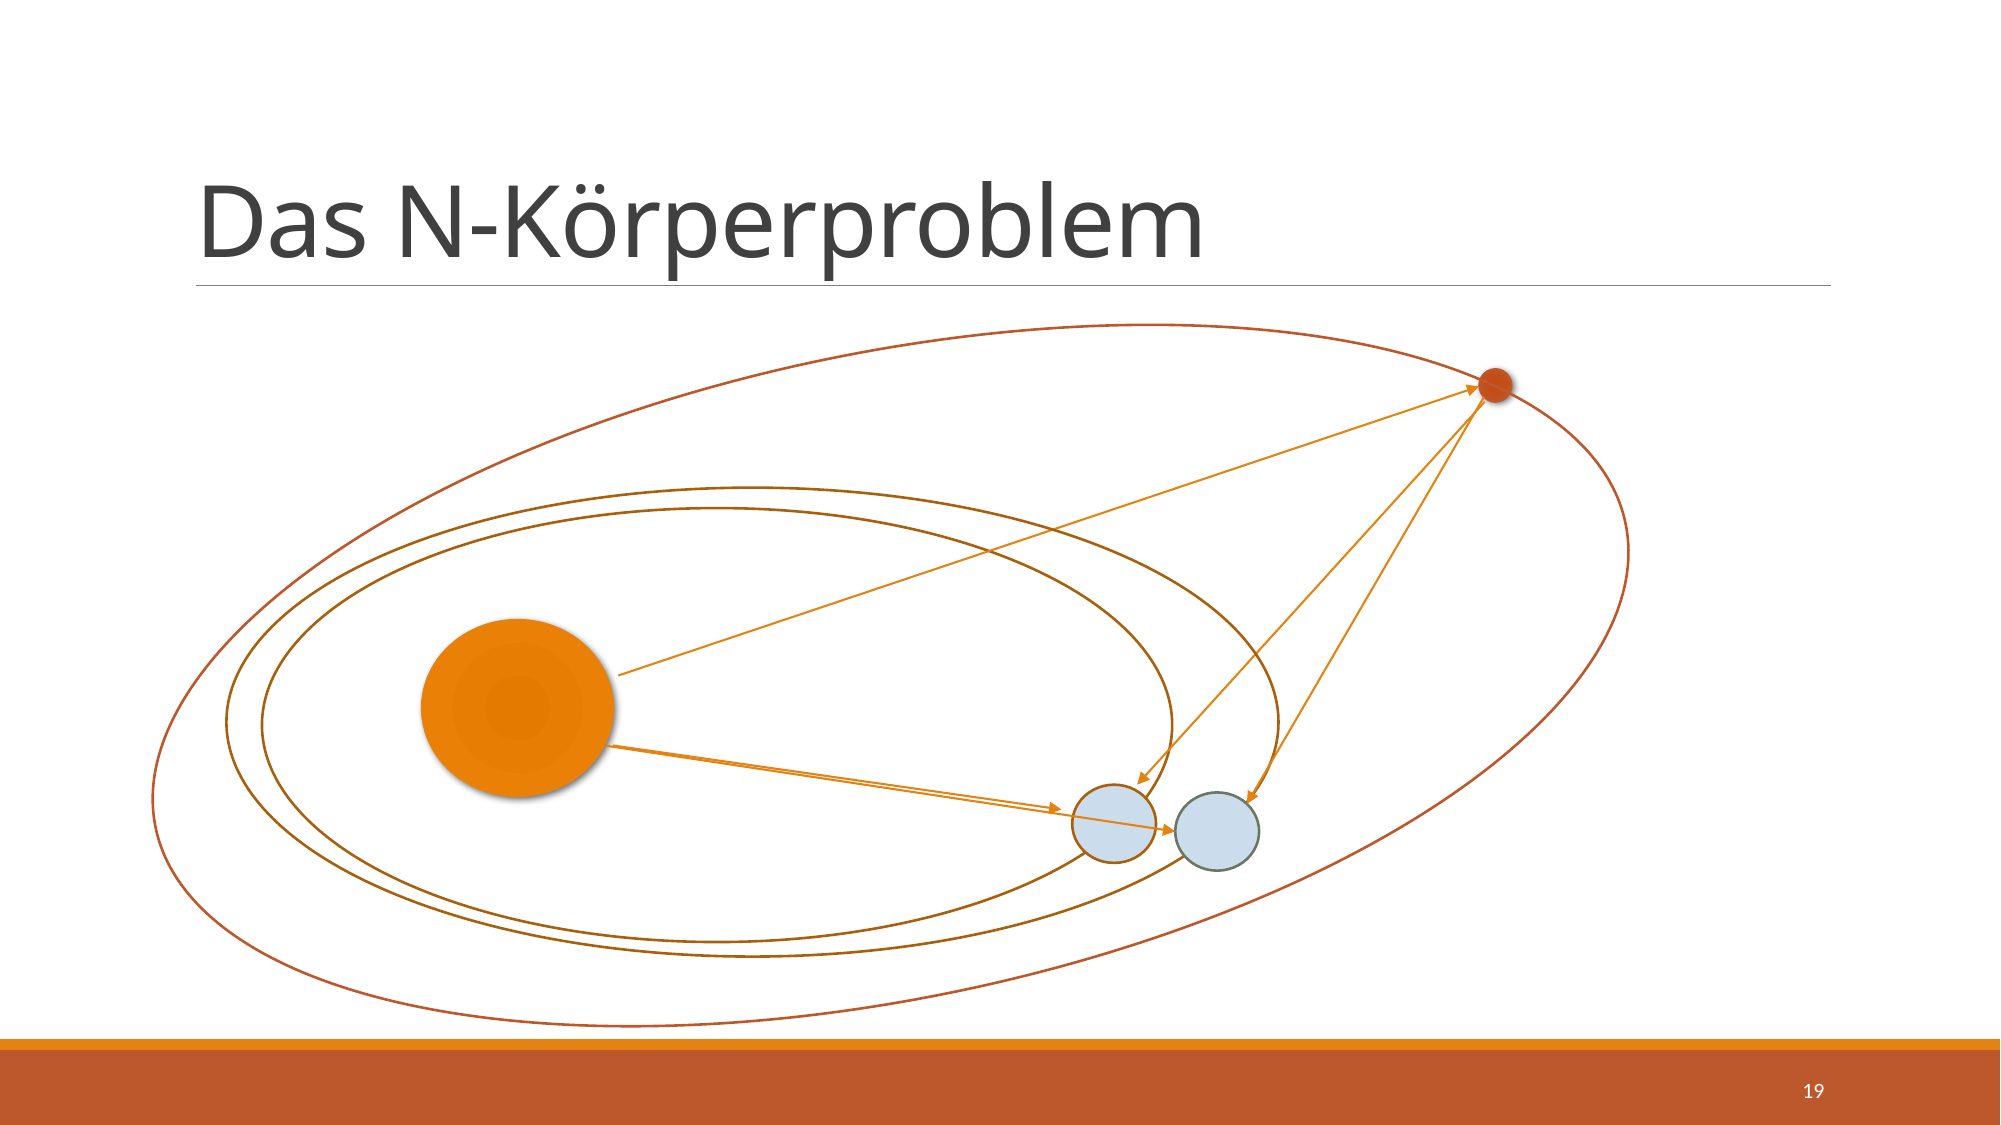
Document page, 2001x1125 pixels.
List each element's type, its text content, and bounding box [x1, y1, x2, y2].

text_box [605, 745, 1176, 832]
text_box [1246, 396, 1485, 805]
text_box [721, 323, 1630, 766]
text_box [1231, 792, 1243, 798]
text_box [1136, 401, 1243, 786]
text_box [225, 494, 1184, 958]
text_box [151, 416, 1427, 1028]
text_box [1184, 792, 1204, 804]
title Das N-Körperproblem [180, 47, 1830, 285]
slide_number 19 [1624, 1059, 1840, 1120]
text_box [617, 385, 1480, 677]
text_box [1174, 792, 1261, 872]
text_box [1480, 368, 1513, 392]
